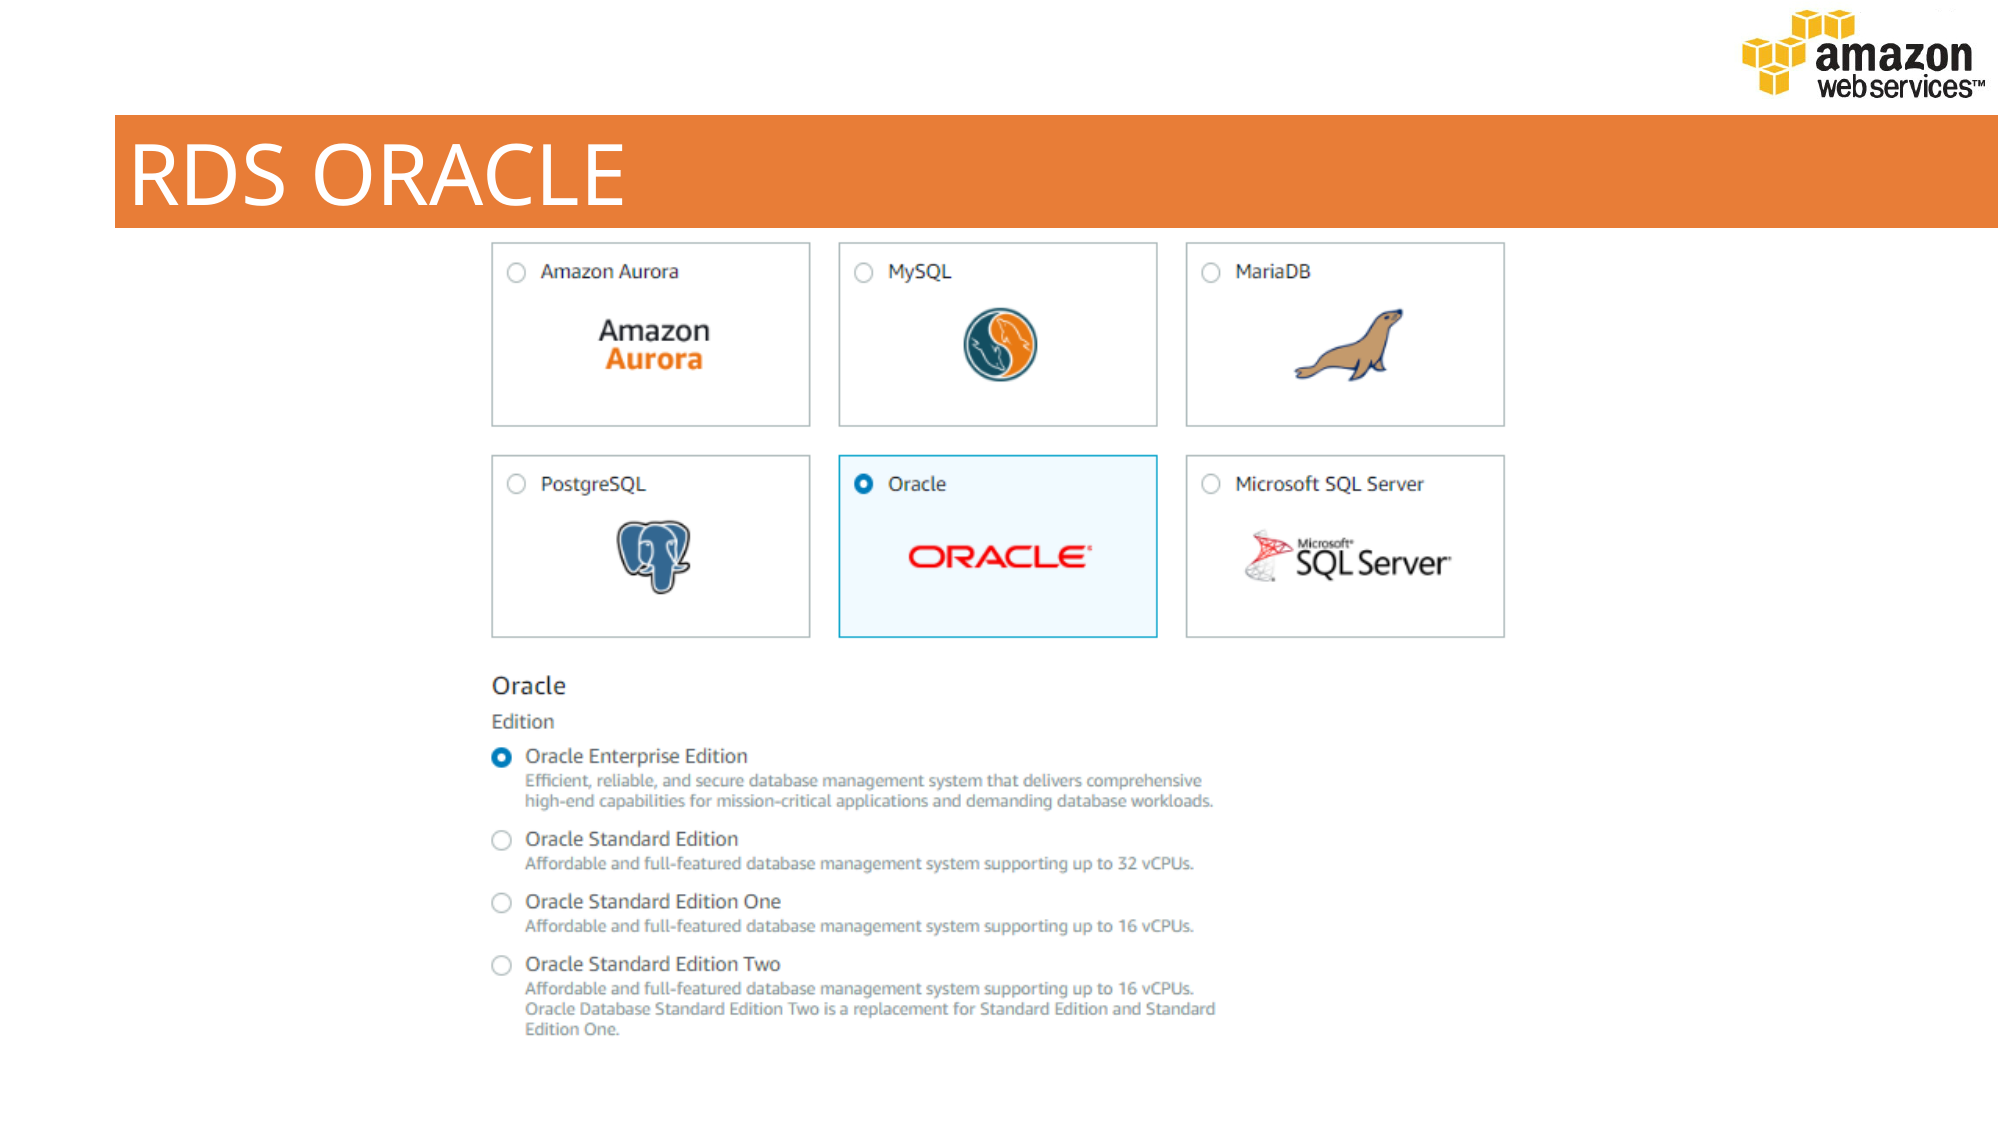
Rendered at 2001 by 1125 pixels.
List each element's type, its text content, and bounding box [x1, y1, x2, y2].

title Rds oRACLE [110, 110, 2000, 233]
picture [1723, 0, 2000, 111]
picture [476, 229, 1524, 1051]
